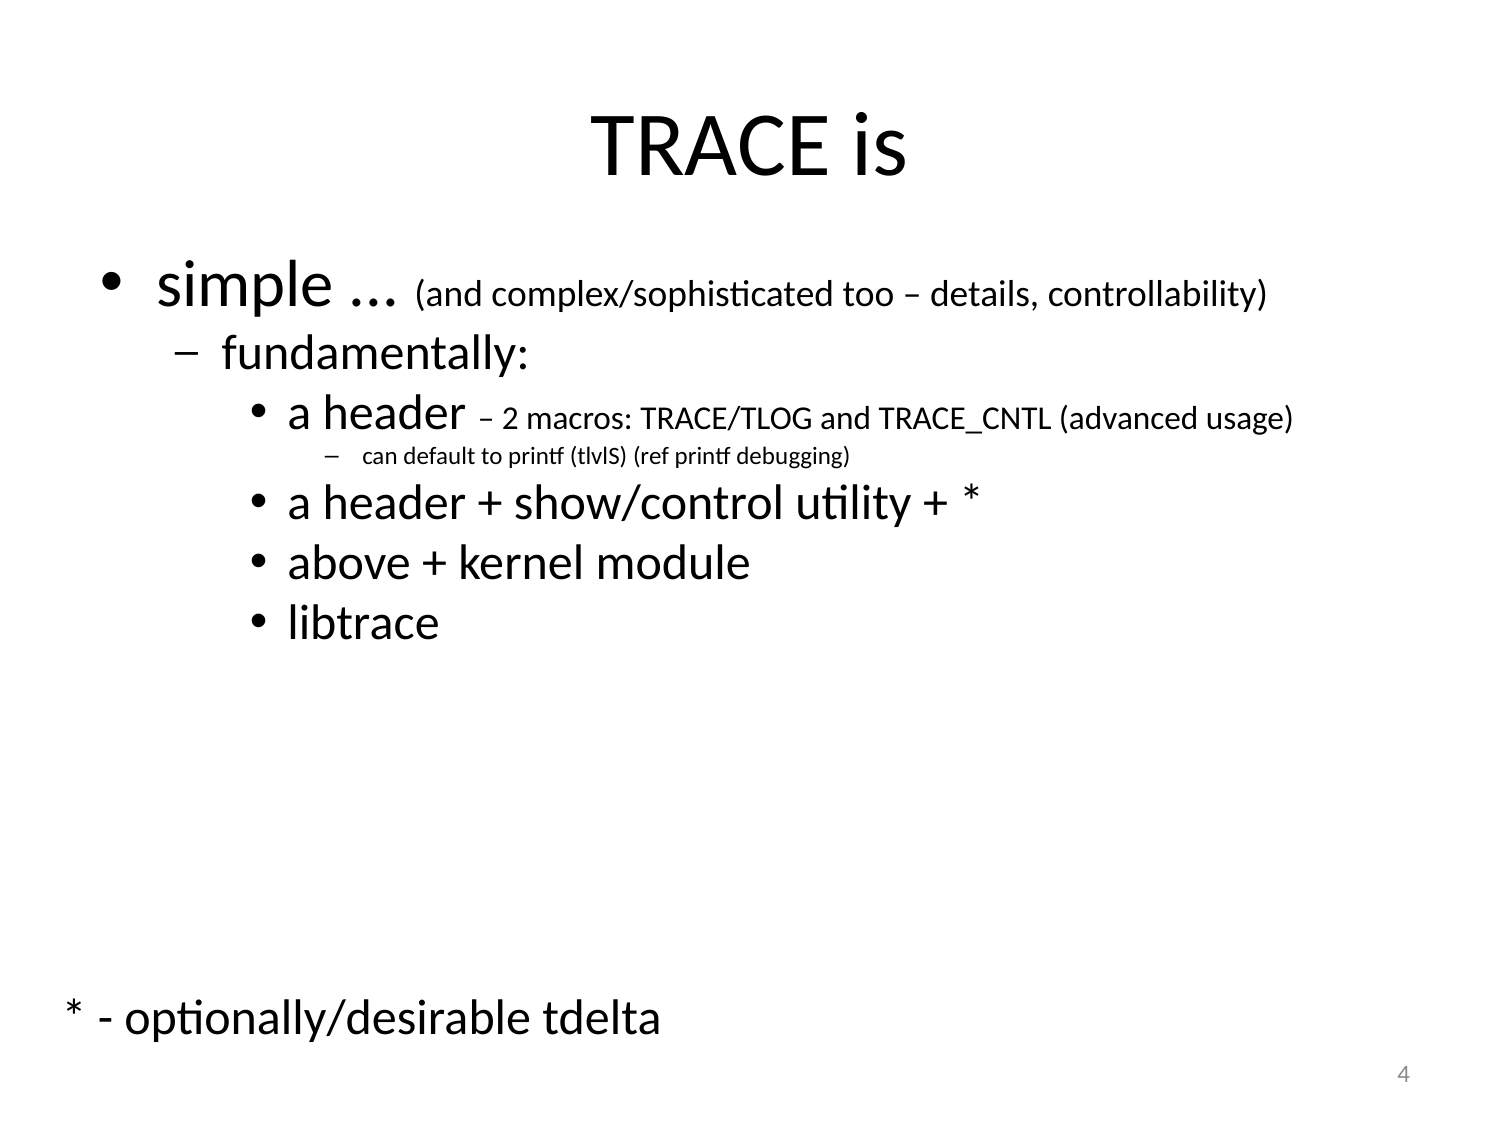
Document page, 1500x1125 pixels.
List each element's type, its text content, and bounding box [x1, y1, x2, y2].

text_box * - optionally/desirable tdelta [46, 977, 1179, 1052]
text_box <number> [1074, 1042, 1425, 1103]
text_box ﻿simple ... (and complex/sophisticated too – details, controllability) ﻿fundamentally: a header – 2 macros: TRACE/TLOG and TRACE_CNTL (advanced usage) ﻿can default to printf (tlvlS) (ref printf debugging) ﻿a header + show/control utility + * ﻿above + kernel module libtrace [85, 232, 1435, 844]
text_box TRACE is [75, 45, 1425, 233]
